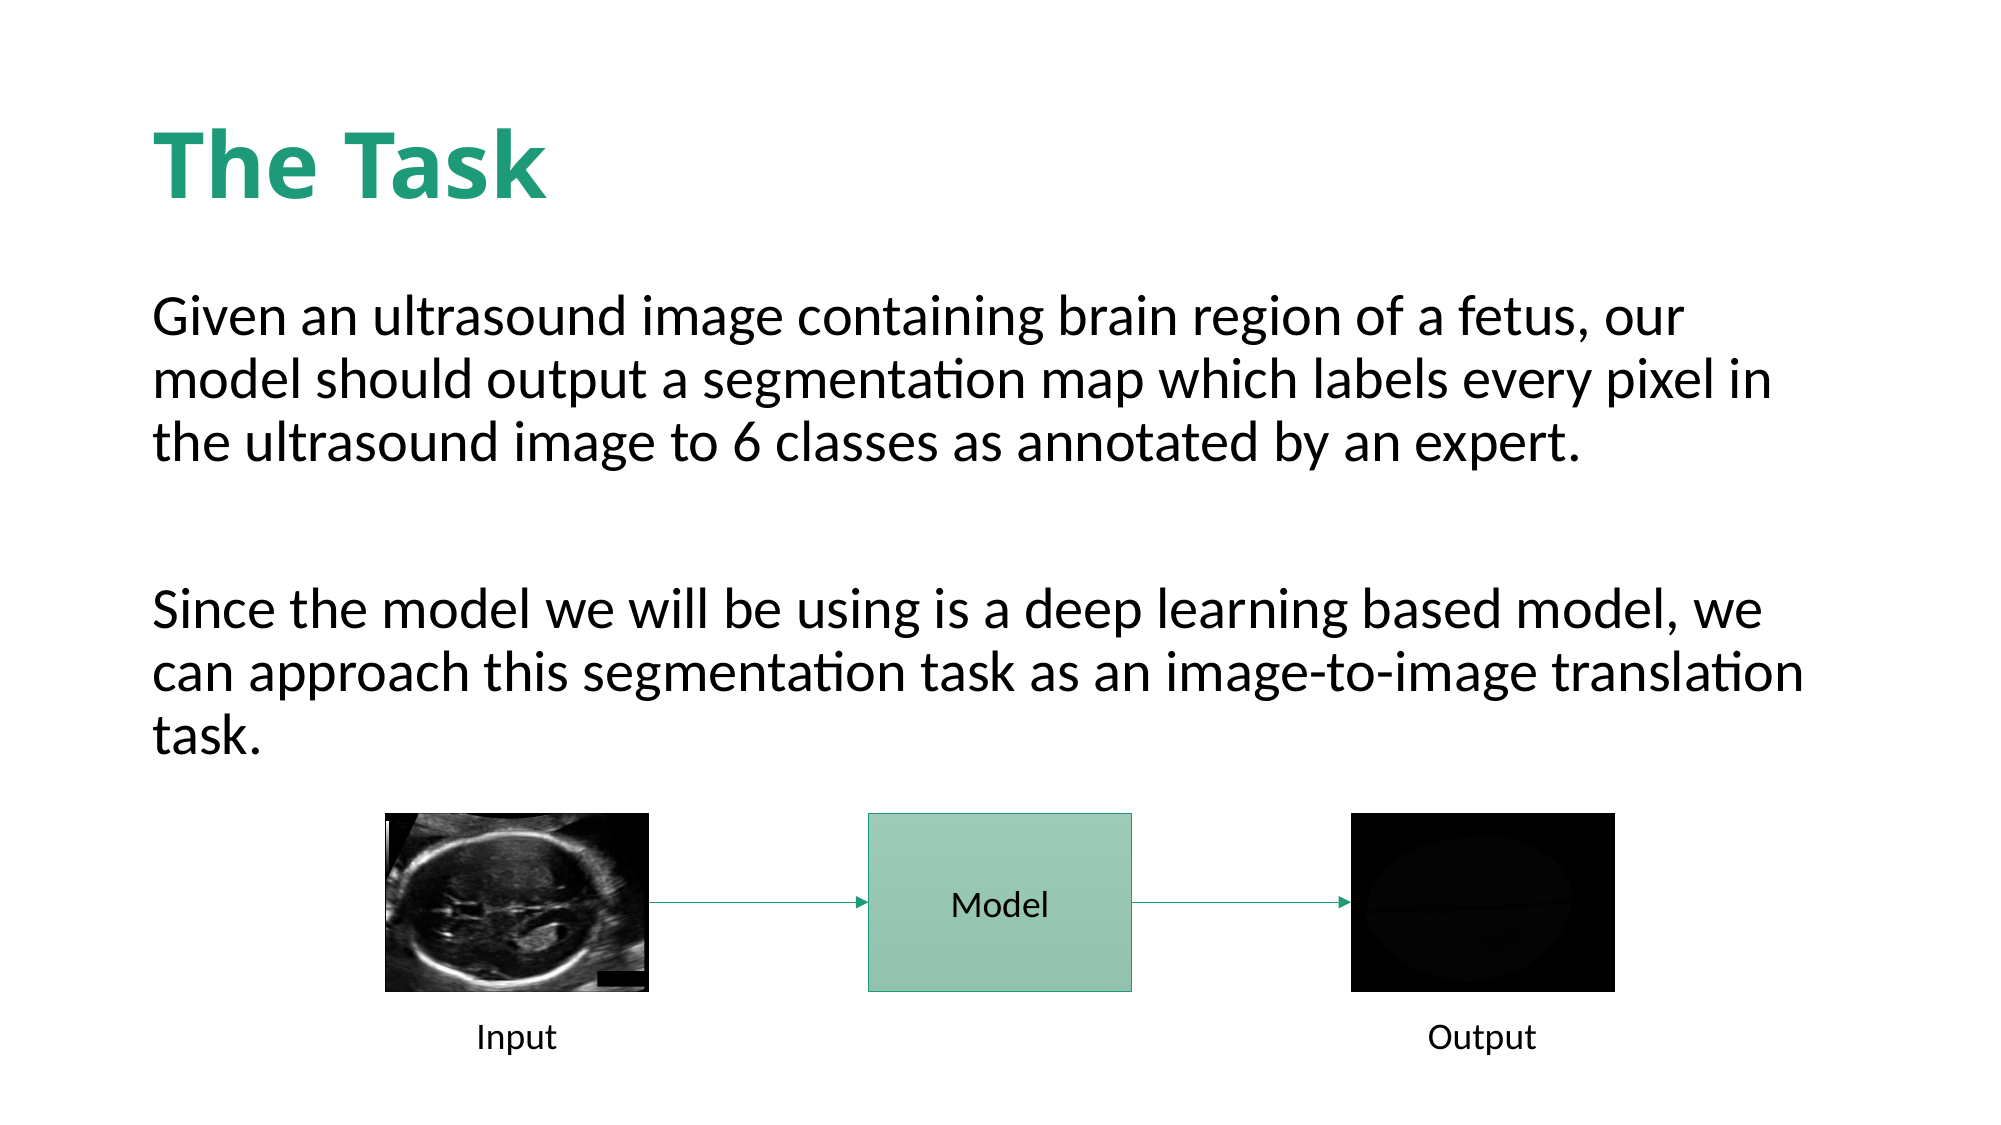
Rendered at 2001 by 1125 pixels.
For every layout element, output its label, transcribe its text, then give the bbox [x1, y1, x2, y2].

title The Task [137, 59, 1863, 277]
picture [1350, 813, 1615, 992]
text_box Model [868, 813, 1132, 992]
picture [385, 813, 649, 992]
text_box Output [1413, 1004, 1552, 1065]
text_box Input [461, 1004, 573, 1065]
list Given an ultrasound image containing brain region of a fetus, our model should output a segmentation map which labels every pixel in the ultrasound image to 6 classes as annotated by an expert. Since the model we will be using is a deep learning based model, we can approach this segmentation task as an image-to-image translation task. [137, 277, 1863, 992]
